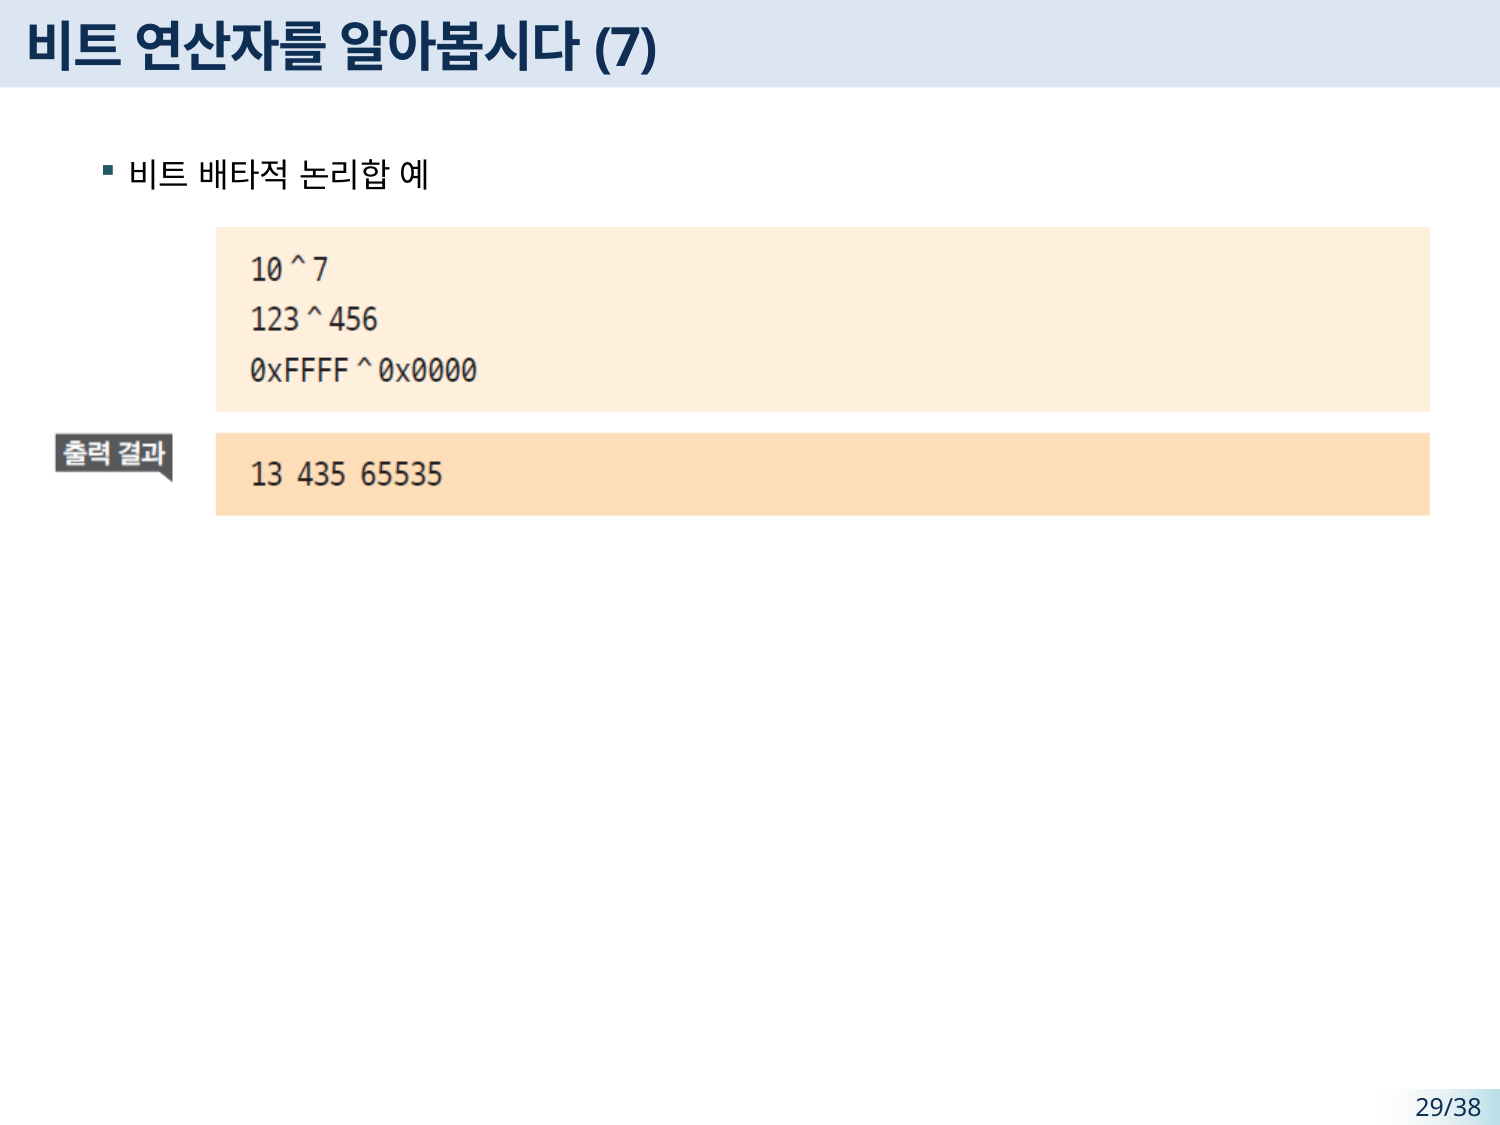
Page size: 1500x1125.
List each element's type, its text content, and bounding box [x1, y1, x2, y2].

picture [53, 227, 1430, 519]
list 비트 배타적 논리합 예 [10, 126, 1481, 1057]
title 비트 연산자를 알아봅시다(7) [10, 5, 1288, 84]
